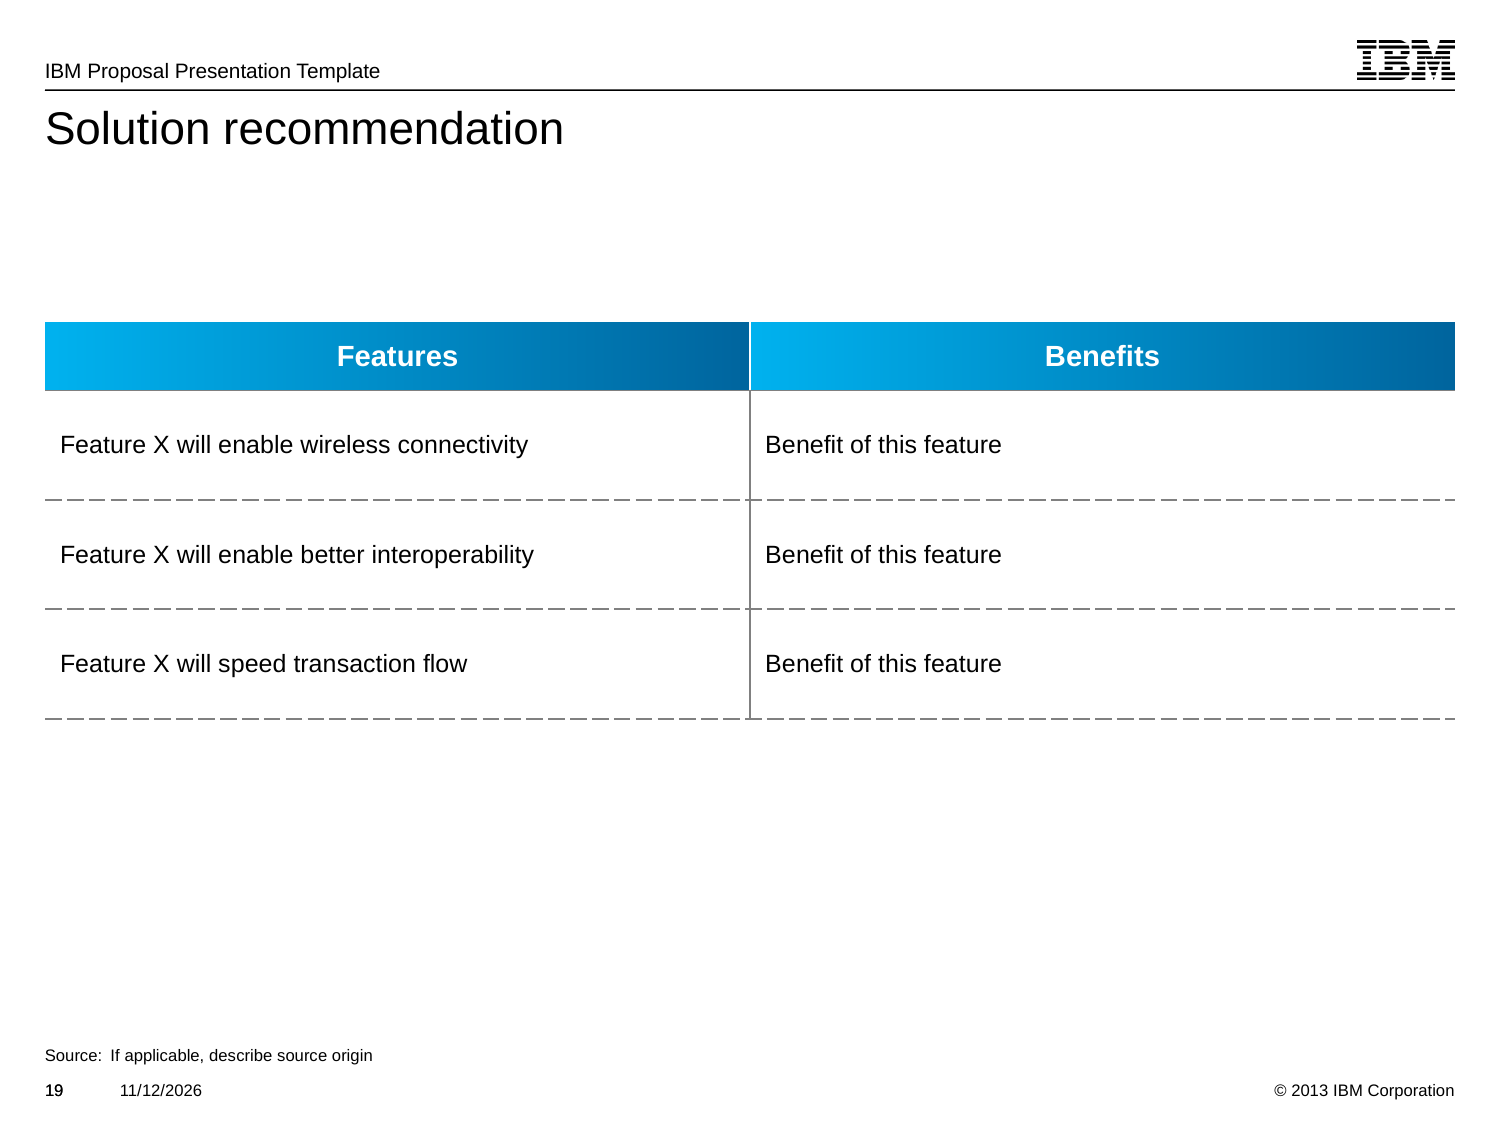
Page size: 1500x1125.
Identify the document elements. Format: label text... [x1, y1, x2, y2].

table_cell Feature X will enable wireless connectivity [45, 391, 749, 500]
table_cell Feature X will enable better interoperability [45, 500, 749, 609]
table_cell Feature X will speed transaction flow [45, 609, 749, 719]
table_header Features [45, 322, 749, 390]
table_cell Benefit of this feature [751, 391, 1455, 500]
text_box 19 [29, 1073, 91, 1103]
table_header Benefits [751, 322, 1455, 390]
text_box Source: If applicable, describe source origin [29, 1037, 1441, 1073]
table_cell Benefit of this feature [751, 609, 1455, 719]
title Solution recommendation [45, 97, 1455, 218]
picture [1357, 40, 1455, 80]
table_cell Benefit of this feature [751, 500, 1455, 609]
